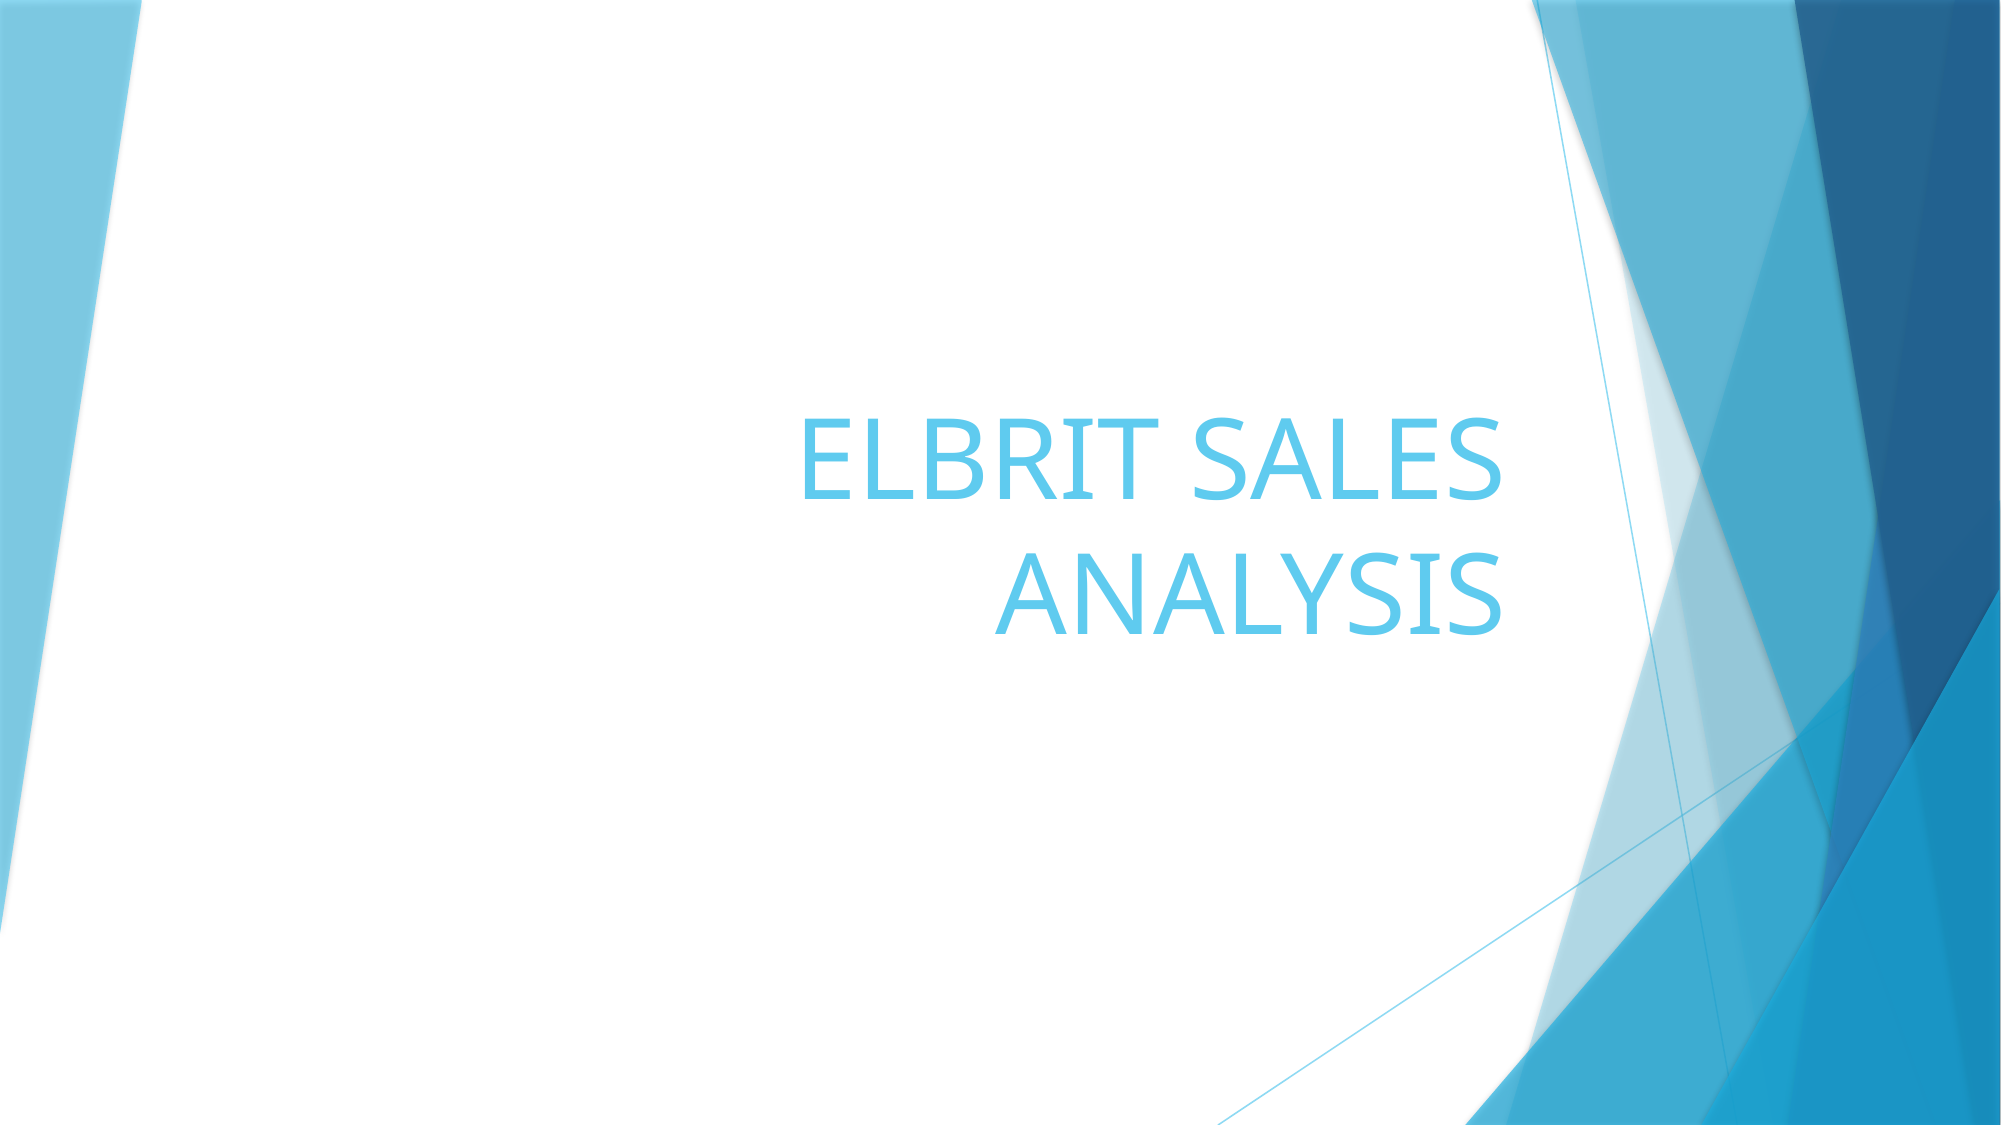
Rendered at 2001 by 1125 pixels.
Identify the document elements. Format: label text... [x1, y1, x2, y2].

title ELBRIT SALES ANALYSIS [247, 394, 1522, 665]
